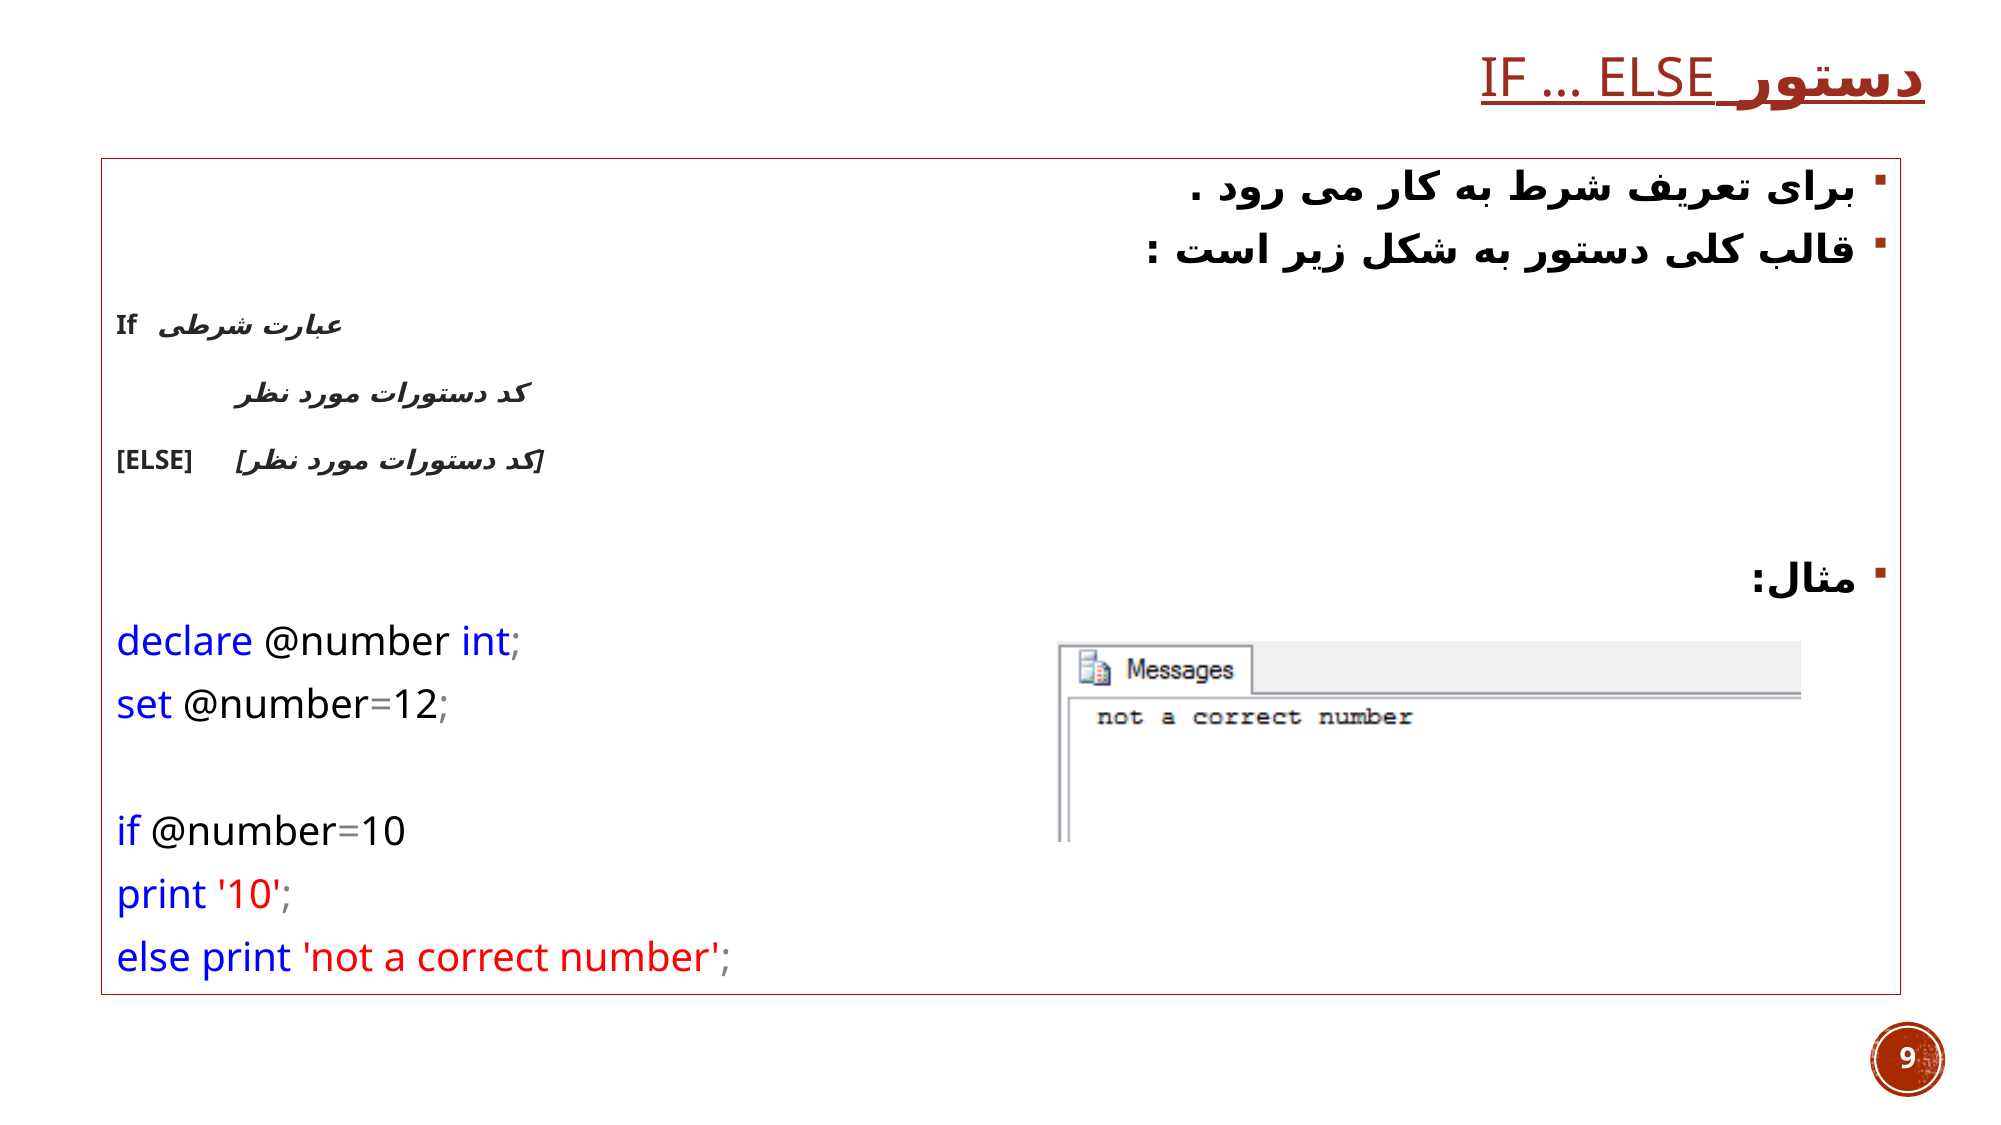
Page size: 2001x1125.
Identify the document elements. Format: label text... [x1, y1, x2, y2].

slide_number 9 [1855, 1028, 1961, 1089]
list برای تعریف شرط به کار می رود . قالب کلی دستور به شکل زیر است : If عبارت شرطی کد دستورات مورد نظر [ELSE] [کد دستورات مورد نظر] مثال: declare @number int; set @number=12; if @number=10 print '10'; else print 'not a correct number'; [101, 158, 1901, 995]
picture [1057, 641, 1801, 842]
title دستور IF … Else [289, 25, 1940, 121]
